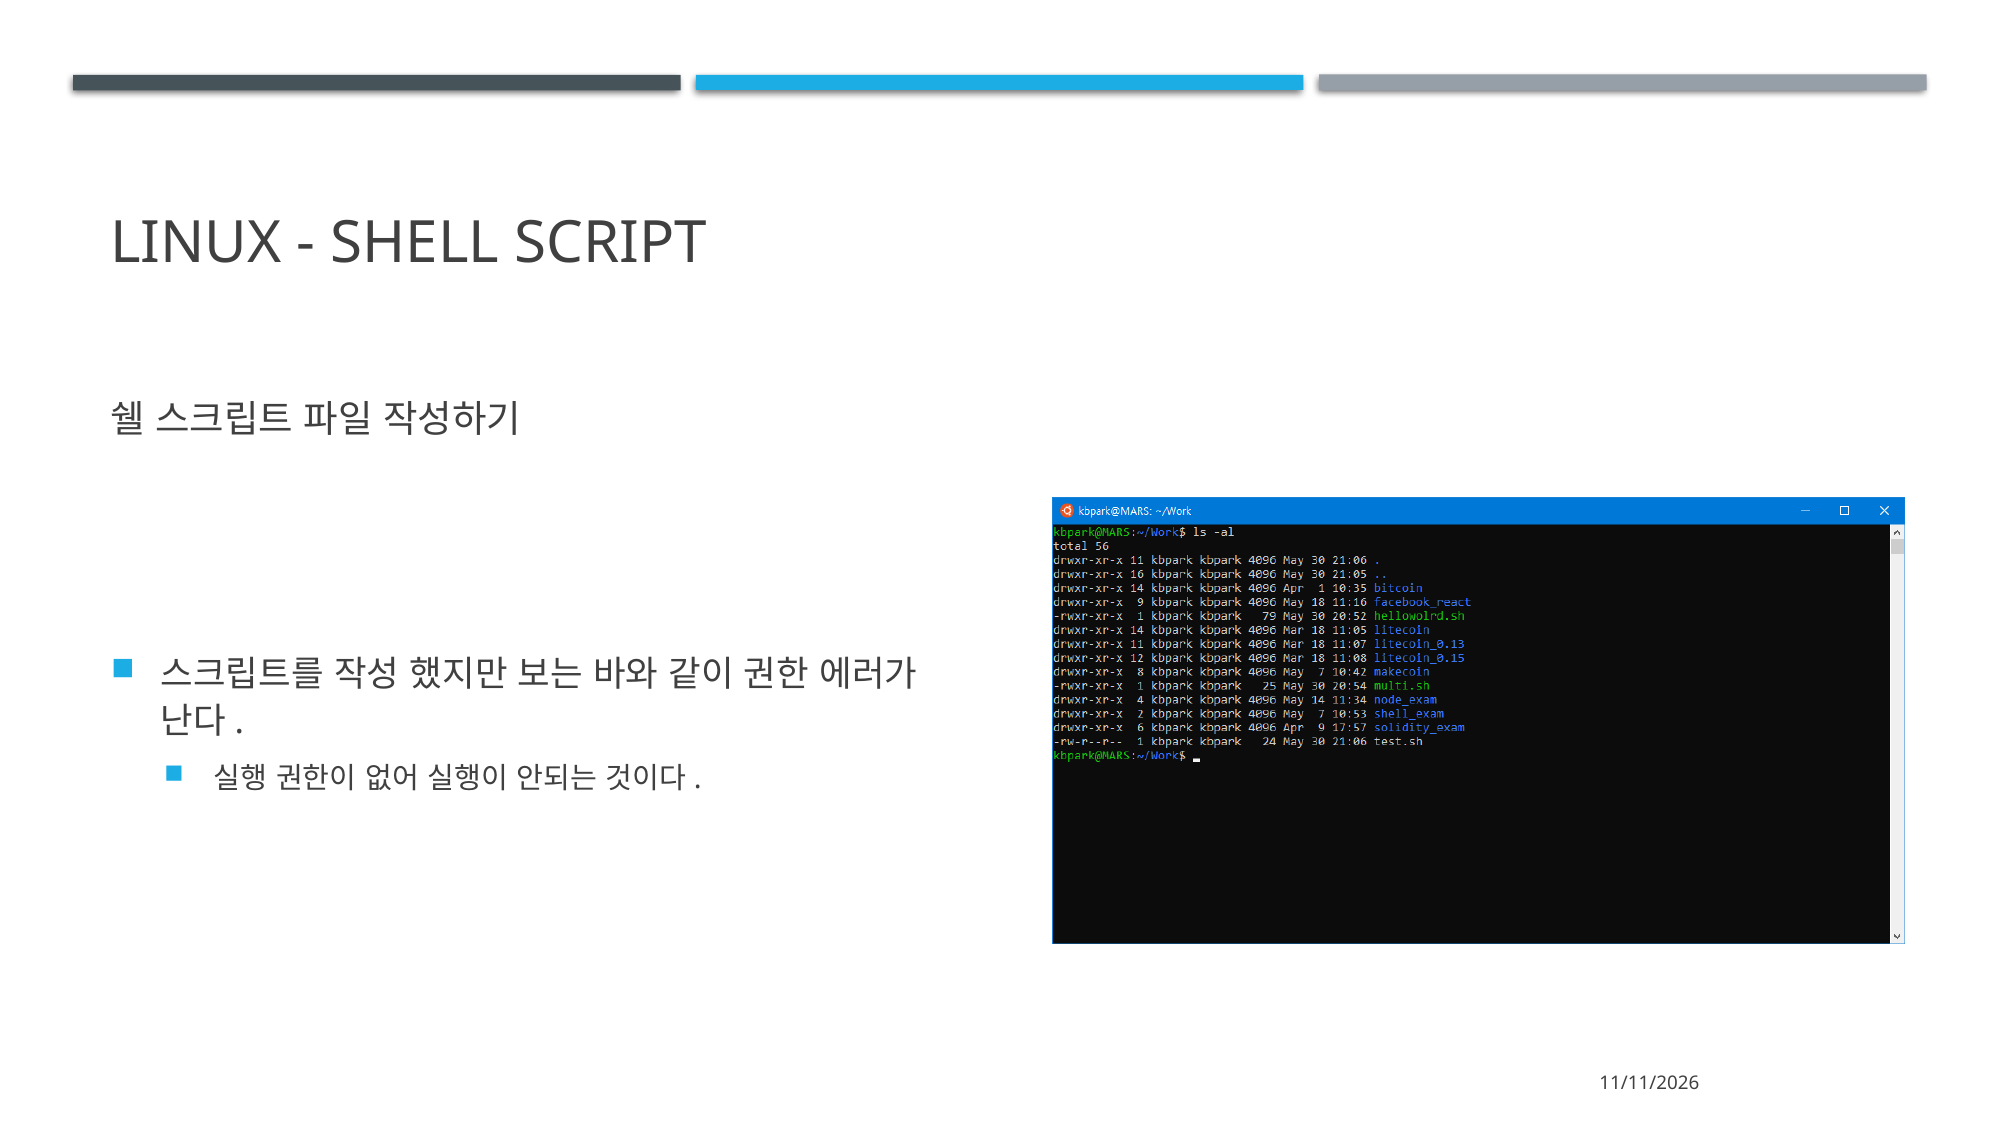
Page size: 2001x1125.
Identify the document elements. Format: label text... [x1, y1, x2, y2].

list 스크립트를 작성 했지만 보는 바와 같이 권한 에러가 난다. 실행 권한이 없어 실행이 안되는 것이다. [95, 479, 948, 962]
list 쉘 스크립트 파일 작성하기 [95, 369, 1905, 461]
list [1052, 497, 1906, 944]
title Linux - shell script [95, 119, 1905, 282]
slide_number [1247, 1053, 1715, 1114]
